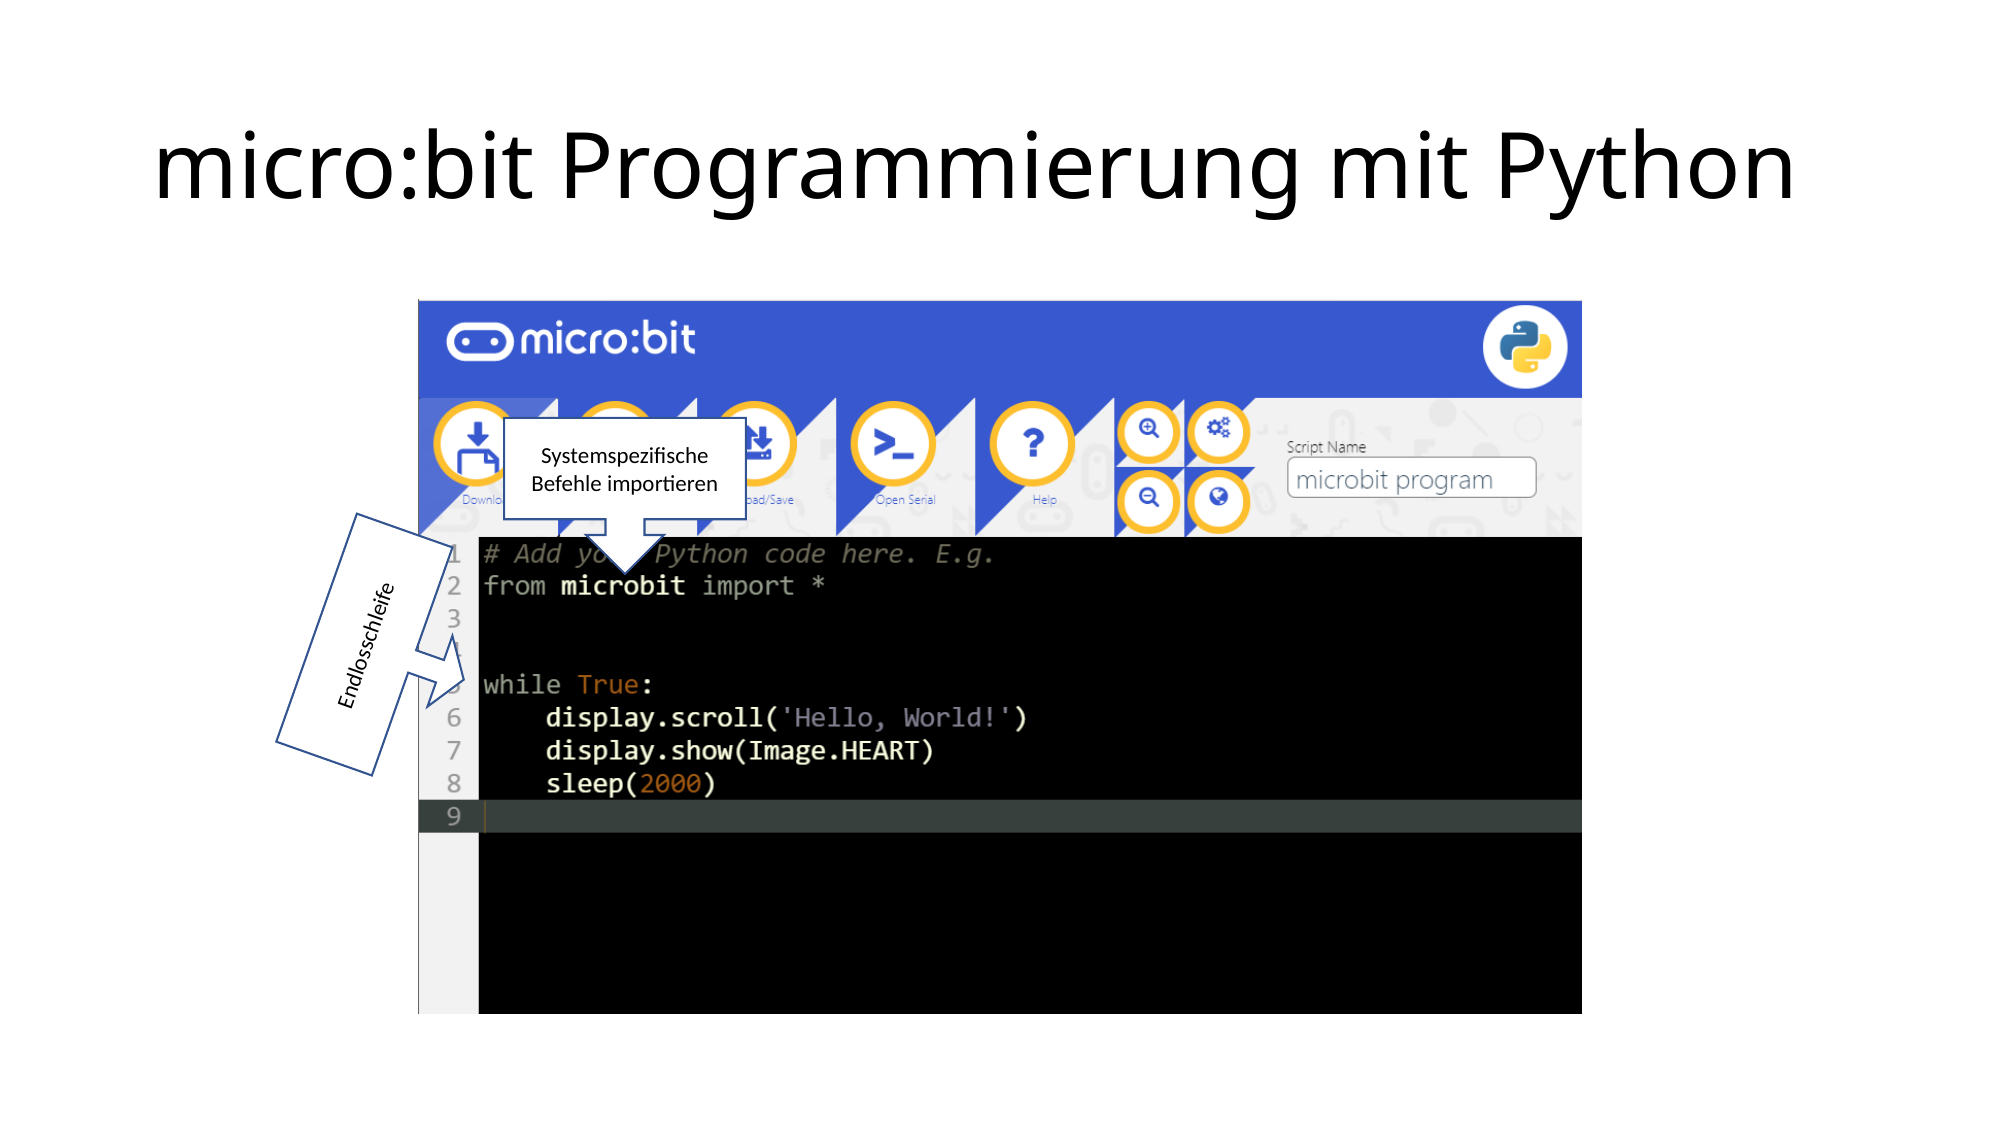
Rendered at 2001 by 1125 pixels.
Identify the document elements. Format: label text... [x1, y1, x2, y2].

text_box Endlosschleife [275, 512, 418, 777]
picture [418, 299, 1582, 1014]
title micro:bit Programmierung mit Python [137, 59, 1863, 278]
